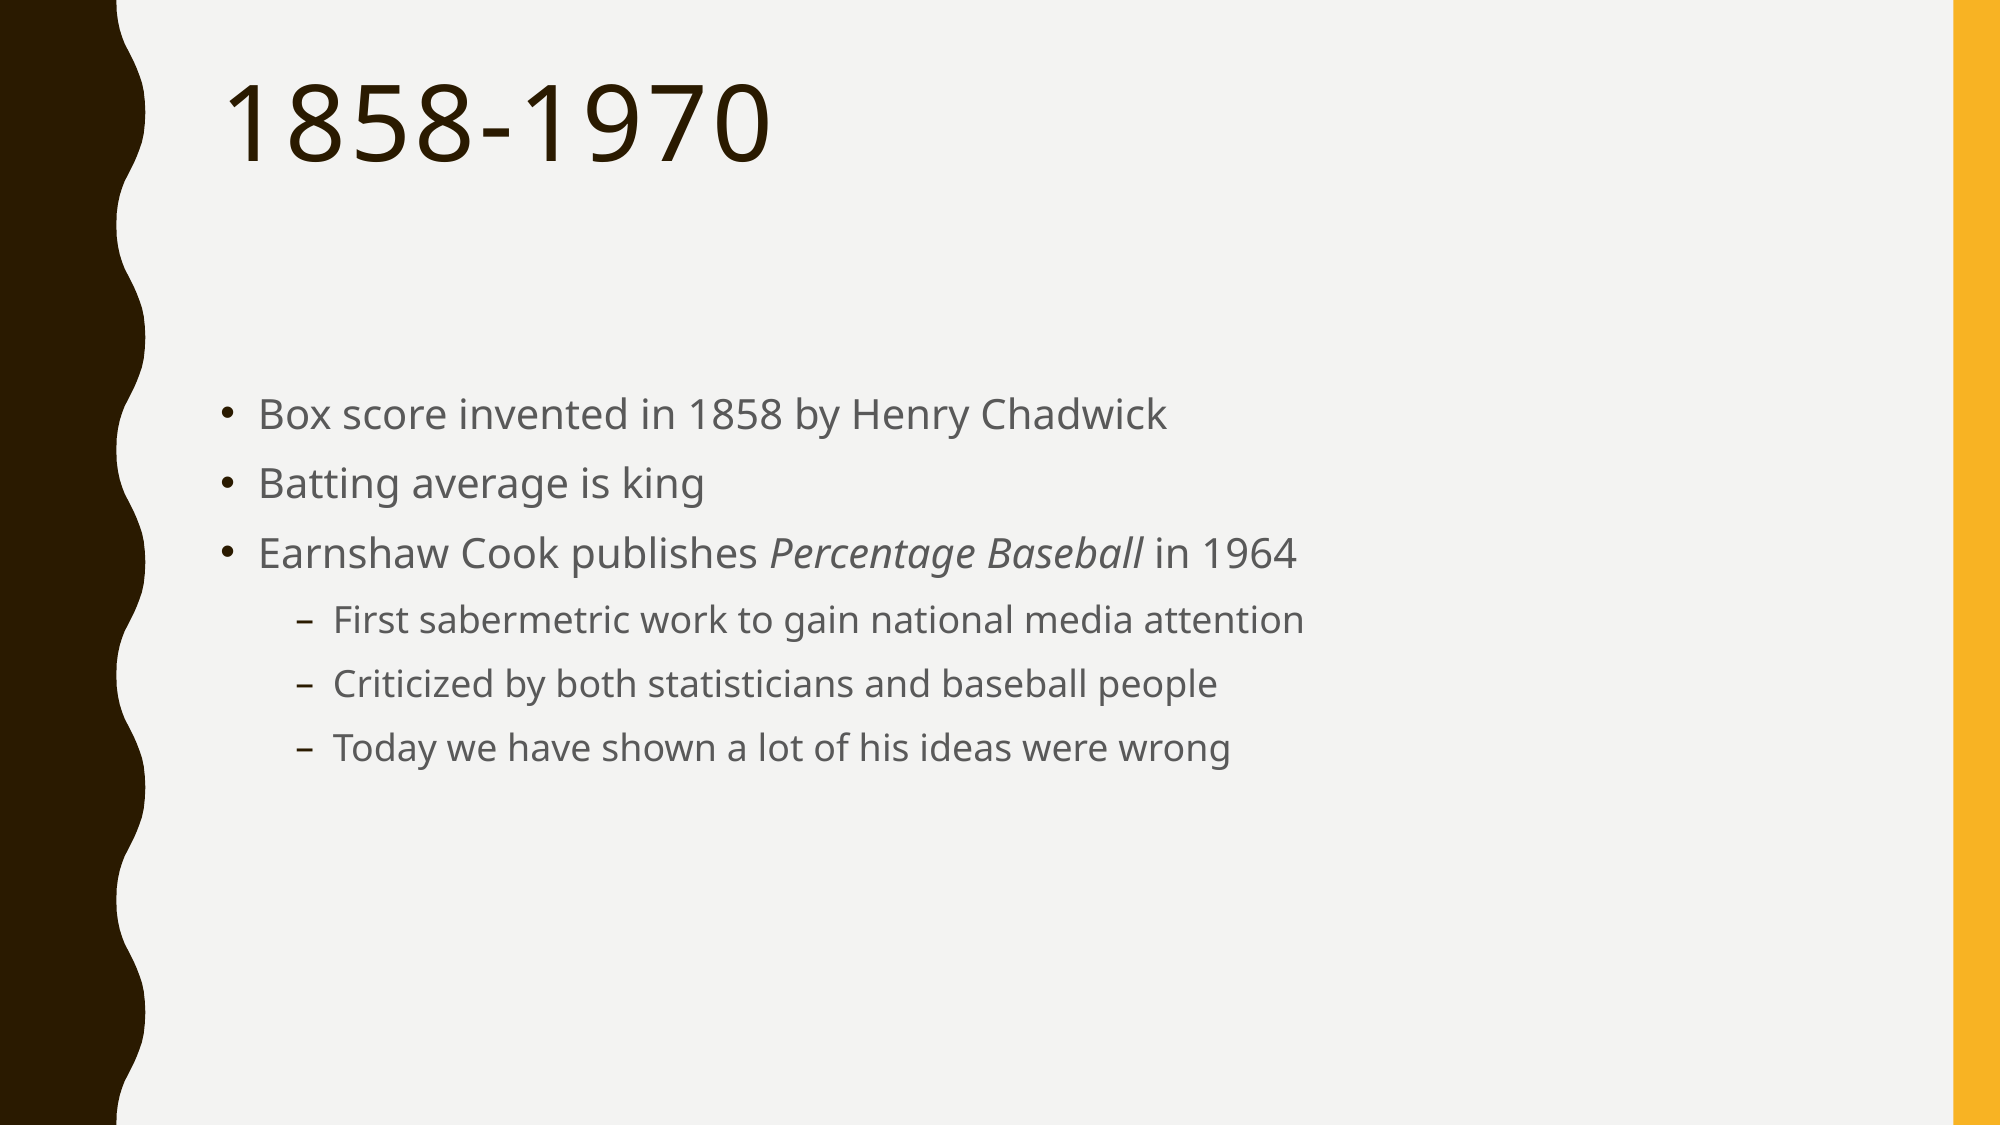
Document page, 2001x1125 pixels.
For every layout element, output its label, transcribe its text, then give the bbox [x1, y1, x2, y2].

title 1858-1970 [205, 62, 1875, 308]
list Box score invented in 1858 by Henry Chadwick Batting average is king Earnshaw Cook publishes Percentage Baseball in 1964 First sabermetric work to gain national media attention Criticized by both statisticians and baseball people Today we have shown a lot of his ideas were wrong [205, 375, 1875, 965]
